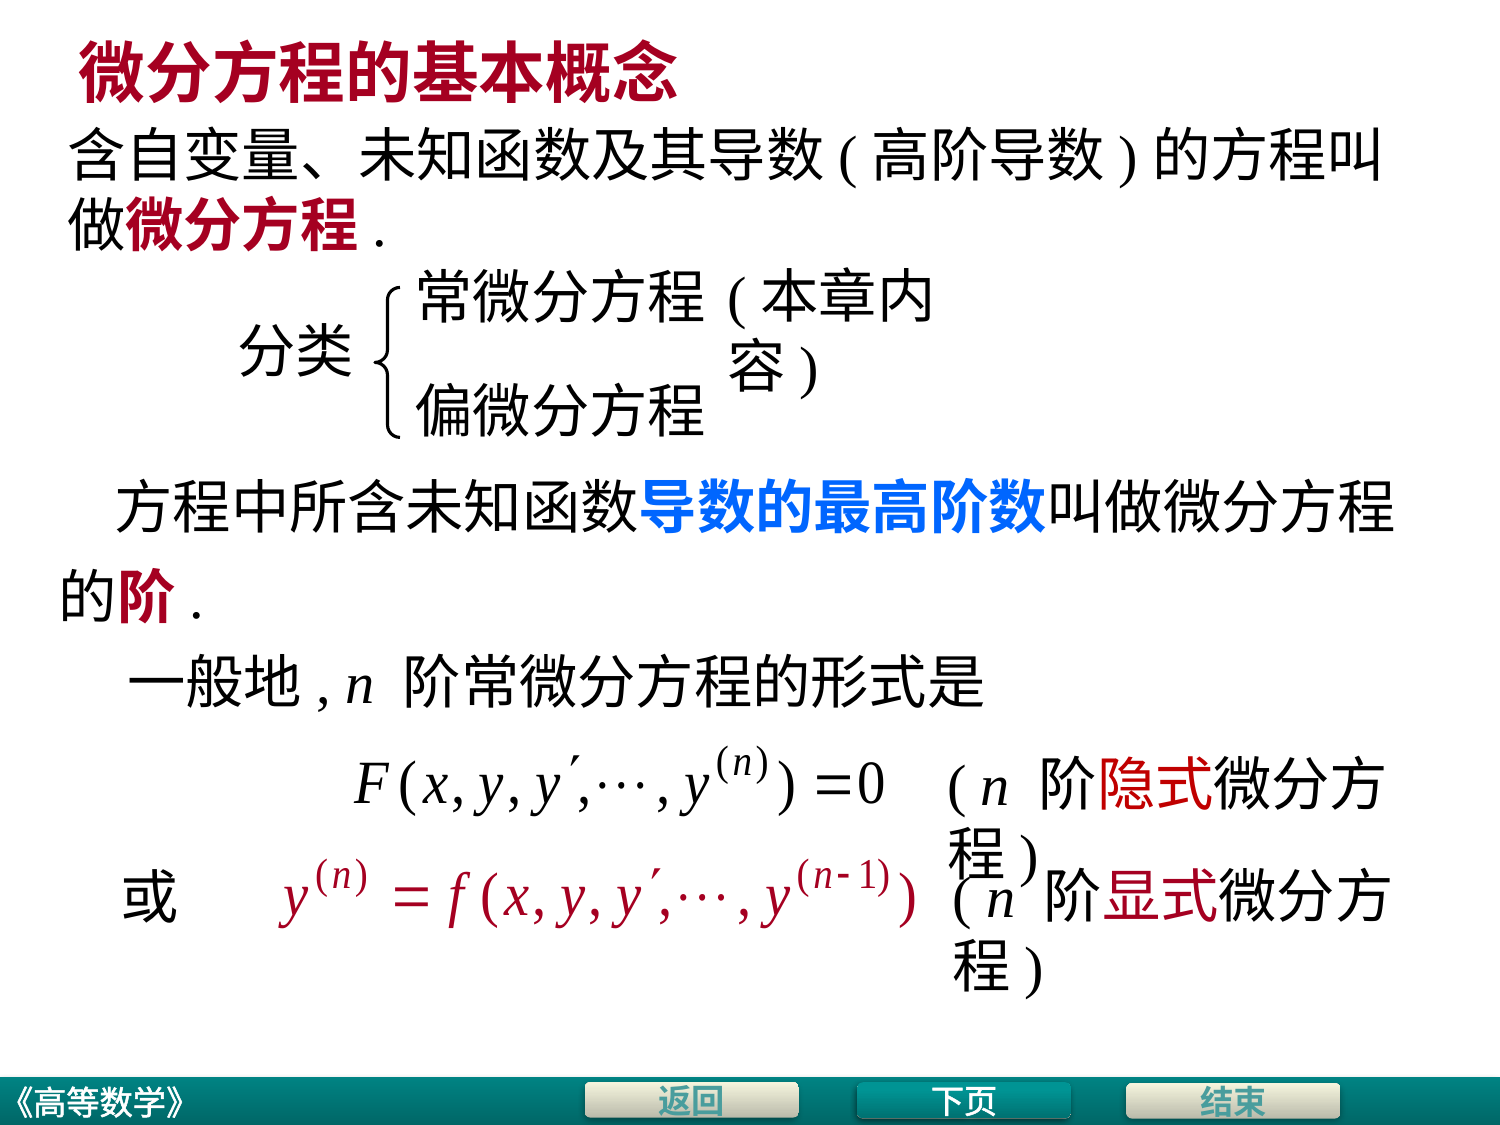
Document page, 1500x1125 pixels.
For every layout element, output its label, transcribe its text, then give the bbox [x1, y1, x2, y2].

text_box 一般地, n 阶常微分方程的形式是 [112, 637, 1038, 723]
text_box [274, 849, 921, 934]
text_box ( n 阶隐式微分方程) [932, 739, 1483, 895]
text_box 或 [105, 852, 213, 938]
text_box 分类 [222, 307, 369, 392]
title 微分方程的基本概念 [63, 23, 789, 112]
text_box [349, 737, 890, 822]
text_box 的阶. [43, 552, 219, 638]
text_box (本章内容) [712, 252, 1038, 407]
text_box 常微分方程 [399, 266, 712, 338]
text_box ( n 阶显式微分方程) [937, 852, 1488, 1007]
text_box 方程中所含未知函数导数的最高阶数叫做微分方程 [99, 462, 1463, 548]
text_box 偏微分方程 [399, 367, 763, 452]
text_box 下页 [857, 1082, 1072, 1118]
text_box [375, 287, 400, 438]
text_box 含自变量、未知函数及其导数(高阶导数)的方程叫做微分方程. [52, 110, 1453, 266]
